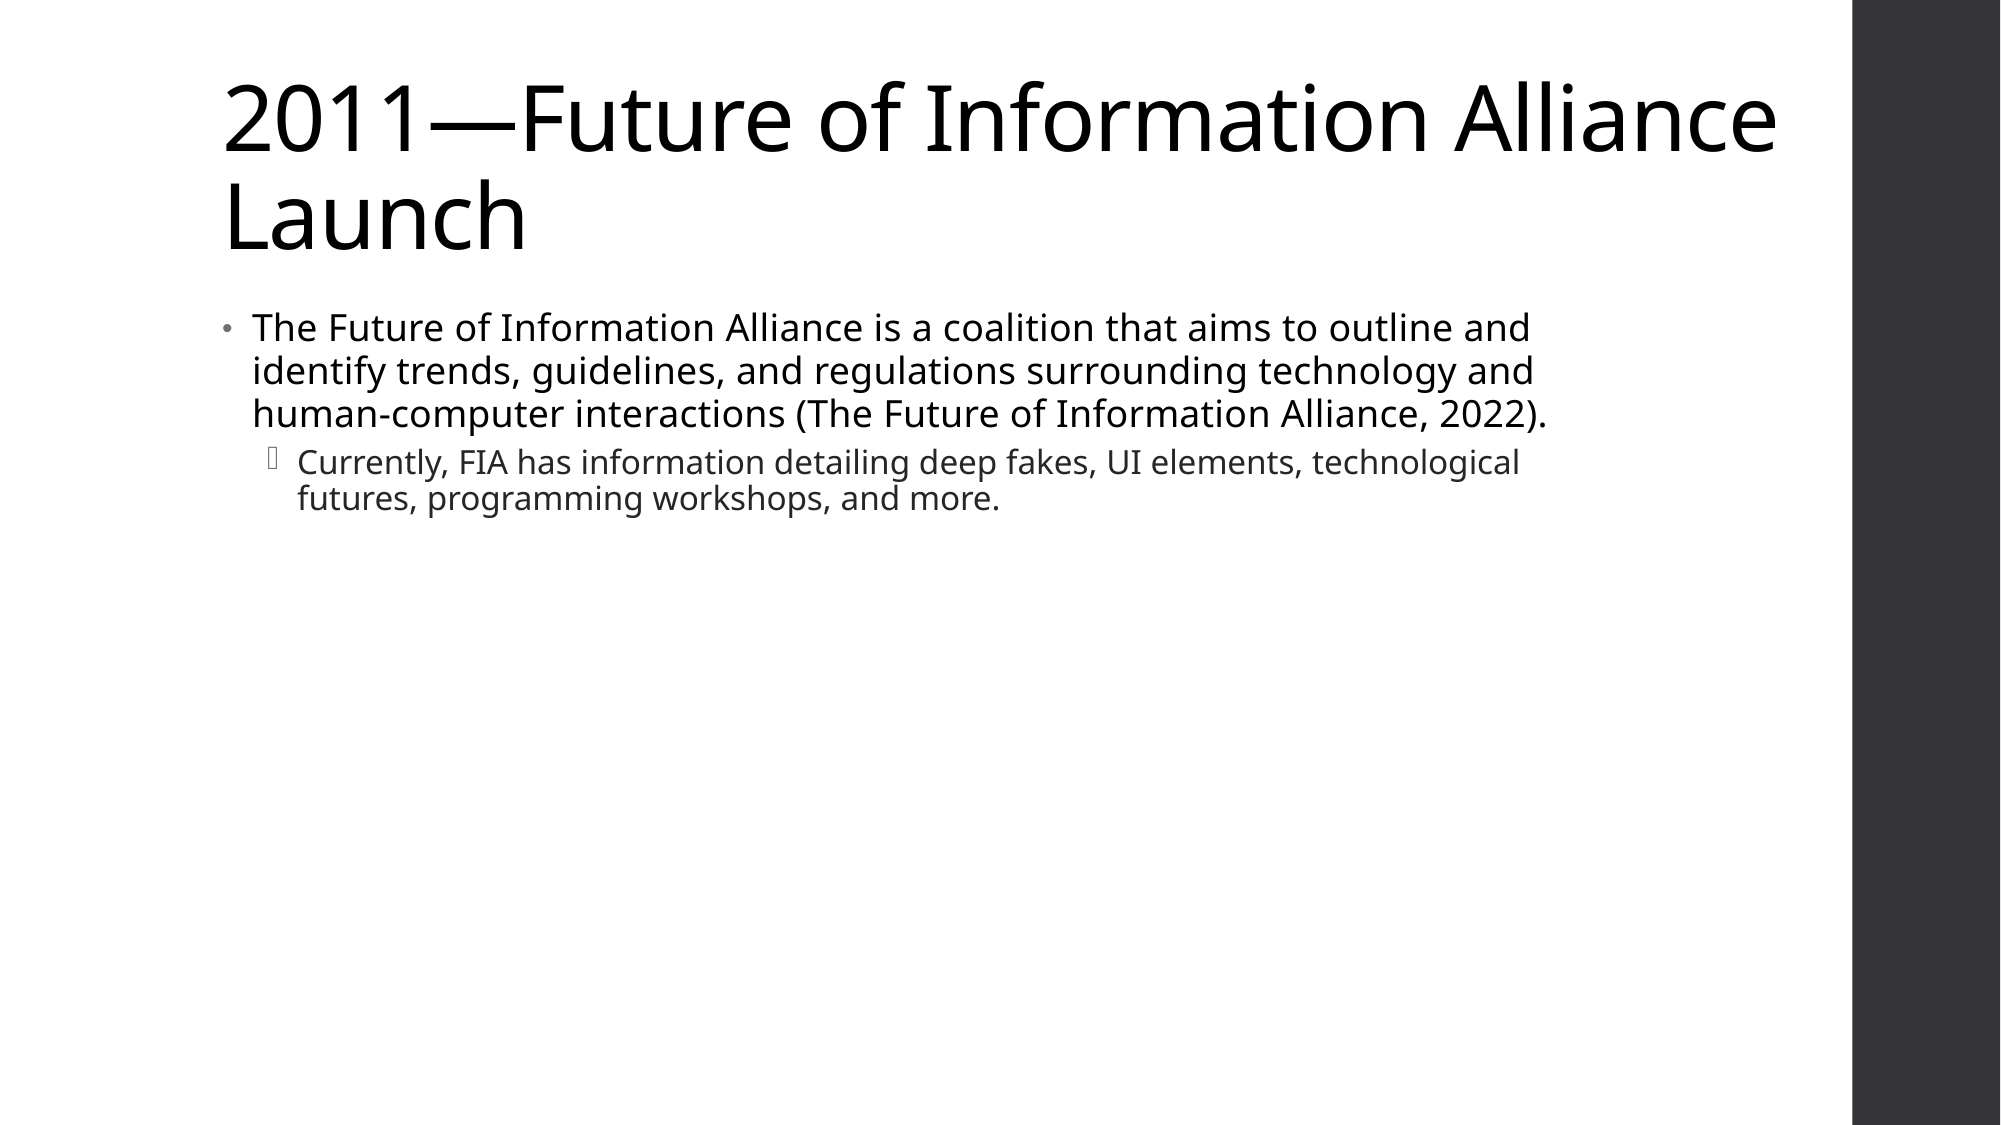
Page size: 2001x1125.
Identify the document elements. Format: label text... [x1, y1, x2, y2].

list The Future of Information Alliance is a coalition that aims to outline and identify trends, guidelines, and regulations surrounding technology and human-computer interactions (The Future of Information Alliance, 2022). Currently, FIA has information detailing deep fakes, UI elements, technological futures, programming workshops, and more. [206, 299, 1617, 1014]
title 2011—Future of Information Alliance Launch [206, 60, 1797, 278]
